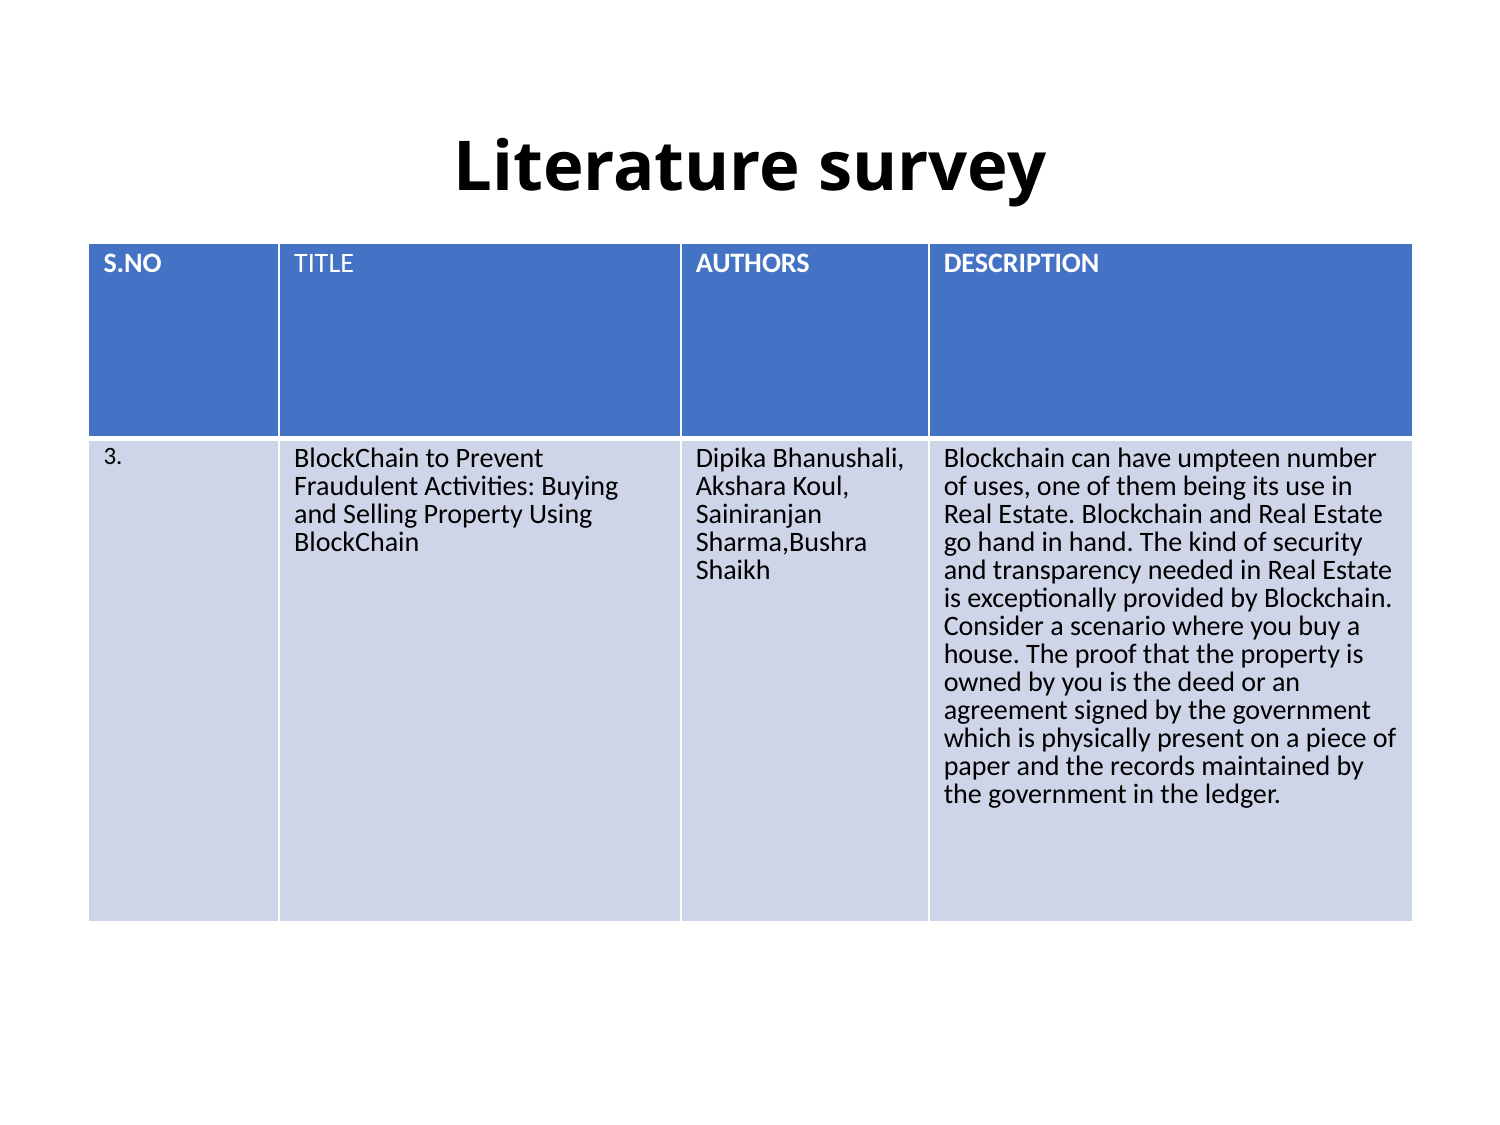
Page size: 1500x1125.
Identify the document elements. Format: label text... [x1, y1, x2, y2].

table_cell BlockChain to Prevent Fraudulent Activities: Buying and Selling Property Using BlockChain [280, 441, 680, 921]
title Literature survey [103, 59, 1397, 243]
table_cell 3. [89, 441, 278, 921]
table_cell Dipika Bhanushali, Akshara Koul, Sainiranjan Sharma,Bushra Shaikh [682, 441, 928, 921]
table_header S.NO [89, 244, 278, 436]
table_header AUTHORS [682, 244, 928, 436]
table_header TITLE [280, 244, 680, 436]
table_cell Blockchain can have umpteen number of uses, one of them being its use in Real Estate. Blockchain and Real Estate go hand in hand. The kind of security and transparency needed in Real Estate is exceptionally provided by Blockchain. Consider a scenario where you buy a house. The proof that the property is owned by you is the deed or an agreement signed by the government which is physically present on a piece of paper and the records maintained by the government in the ledger. [930, 441, 1412, 921]
table_header DESCRIPTION [930, 244, 1412, 436]
